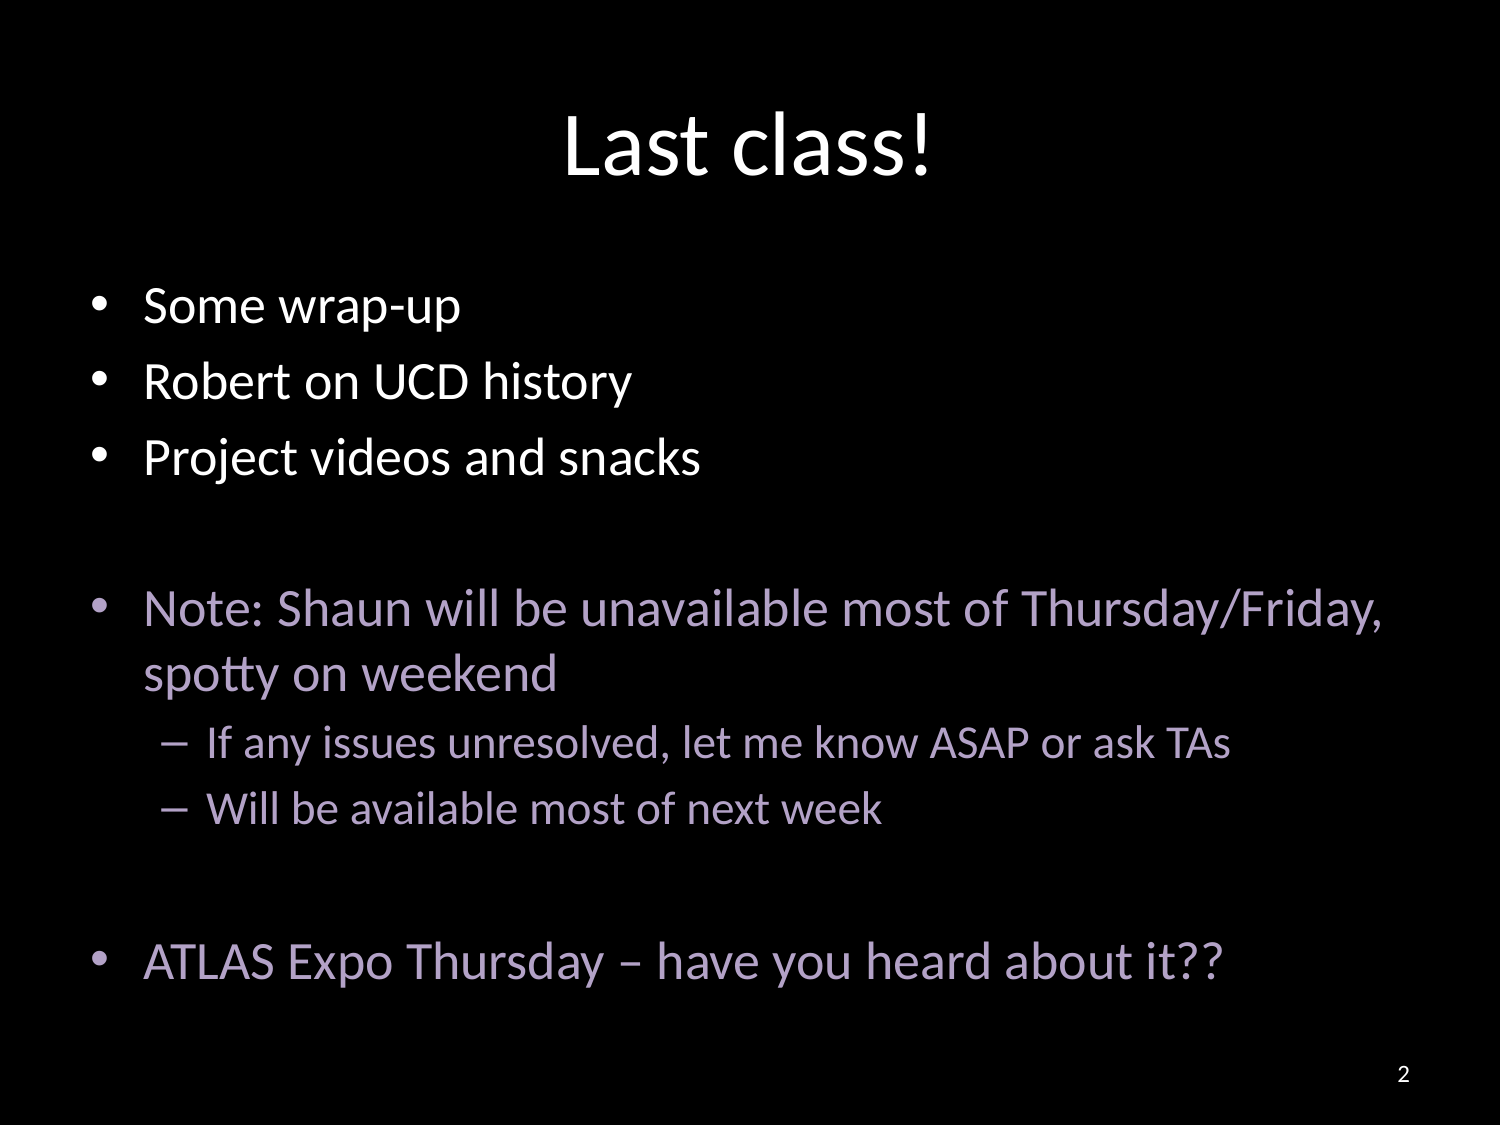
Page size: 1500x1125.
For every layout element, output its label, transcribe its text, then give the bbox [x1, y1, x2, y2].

slide_number 2 [1074, 1042, 1425, 1103]
list Some wrap-up Robert on UCD history Project videos and snacks Note: Shaun will be unavailable most of Thursday/Friday, spotty on weekend If any issues unresolved, let me know ASAP or ask TAs Will be available most of next week ATLAS Expo Thursday – have you heard about it?? [75, 262, 1425, 1005]
title Last class! [75, 45, 1425, 233]
